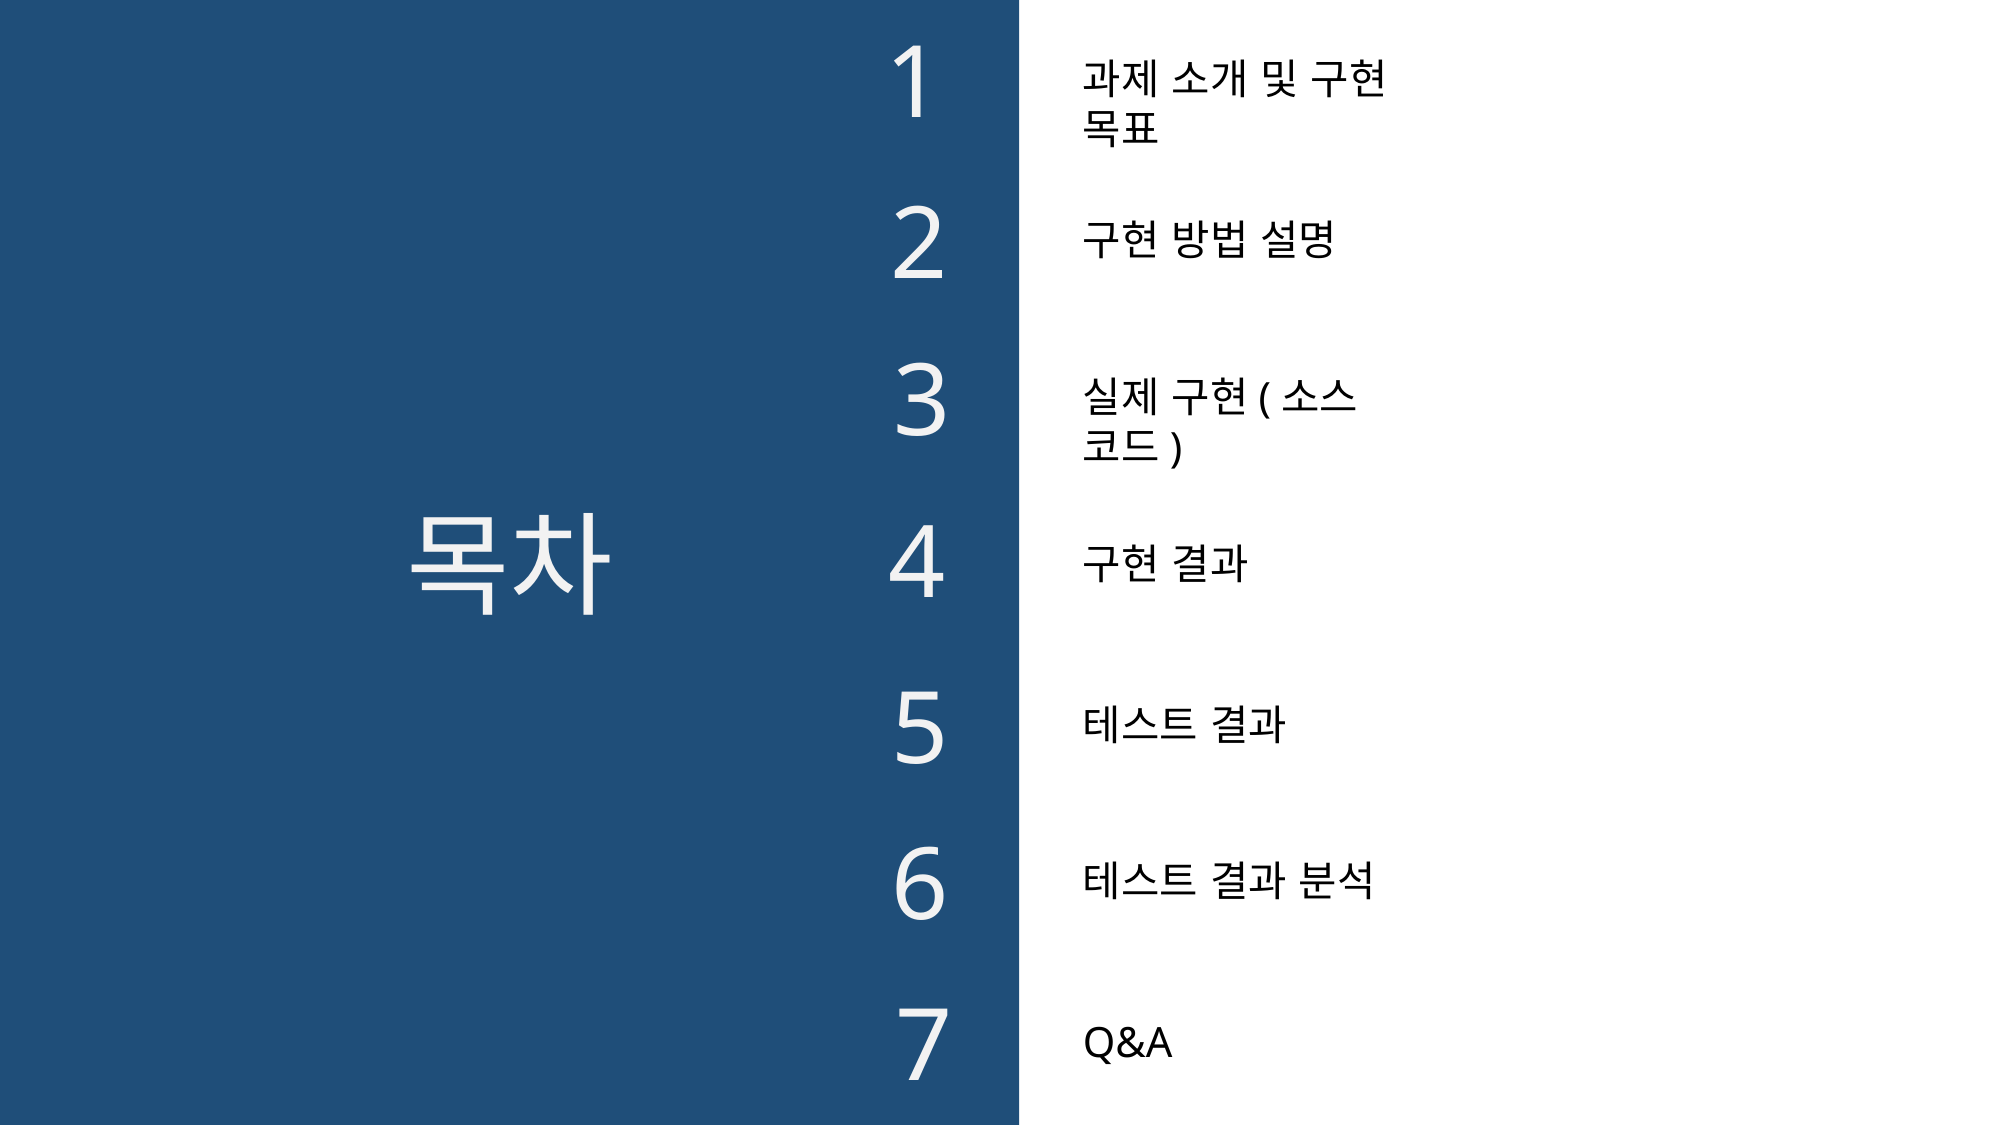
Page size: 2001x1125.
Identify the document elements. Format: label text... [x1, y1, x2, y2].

text_box 3 [878, 328, 966, 464]
text_box 6 [876, 812, 964, 948]
text_box 5 [876, 655, 964, 791]
text_box Q&A [1068, 1008, 1451, 1074]
text_box 2 [875, 170, 962, 306]
text_box 4 [873, 490, 961, 625]
text_box 구현 방법 설명 [1068, 206, 1451, 271]
text_box 실제 구현(소스 코드) [1068, 363, 1451, 479]
text_box 구현 결과 [1068, 530, 1451, 596]
text_box 7 [881, 972, 968, 1108]
text_box [0, 0, 1020, 1125]
text_box 목차 [391, 486, 628, 637]
text_box 과제 소개 및 구현 목표 [1068, 45, 1451, 161]
text_box 테스트 결과 분석 [1068, 847, 1451, 913]
text_box 1 [870, 10, 958, 145]
text_box 테스트 결과 [1068, 691, 1451, 756]
